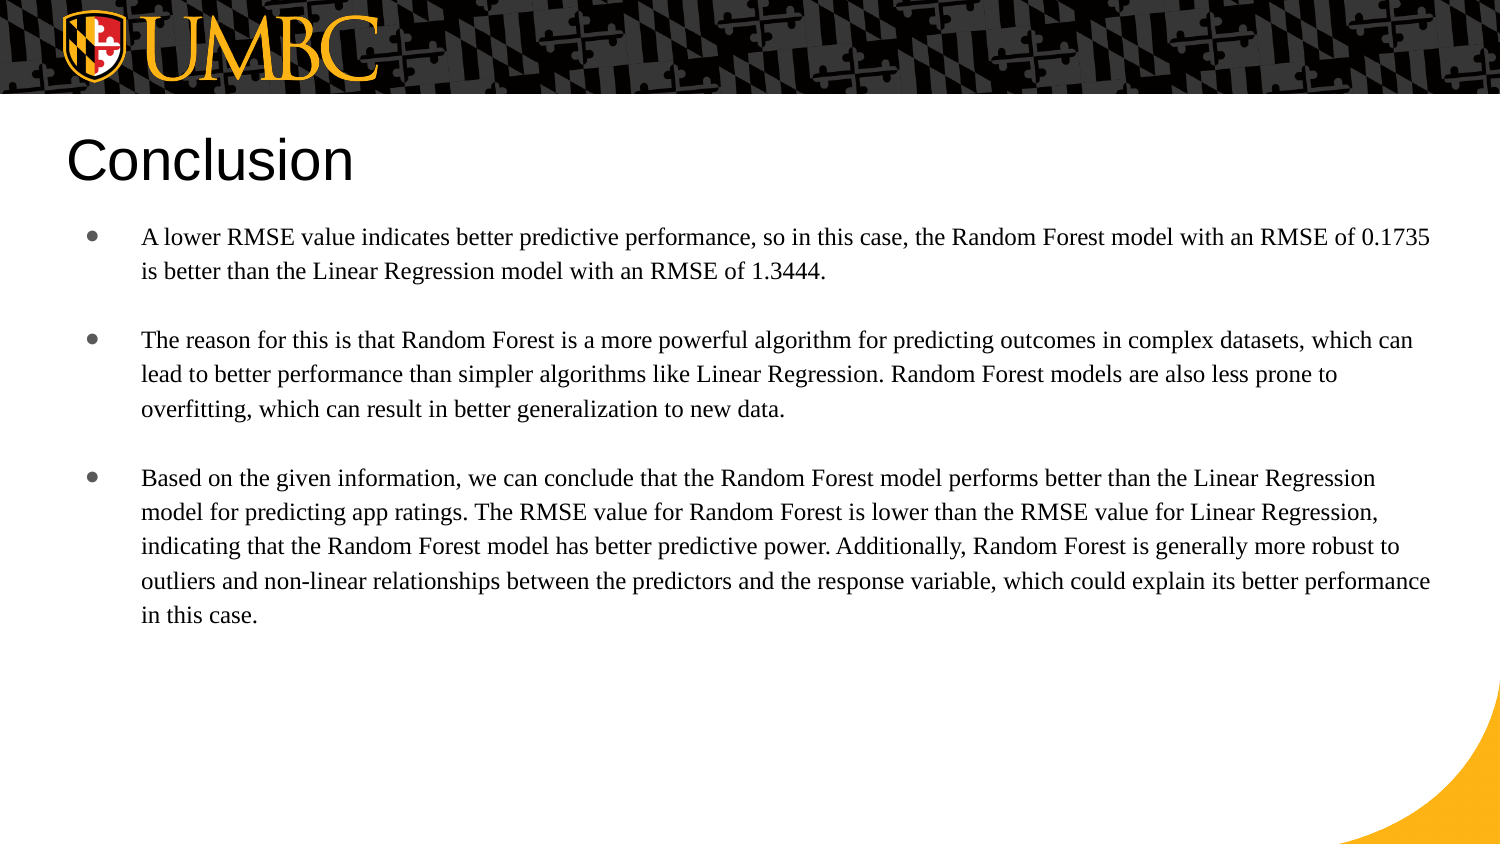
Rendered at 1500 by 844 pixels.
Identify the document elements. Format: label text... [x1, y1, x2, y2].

list A lower RMSE value indicates better predictive performance, so in this case, the Random Forest model with an RMSE of 0.1735 is better than the Linear Regression model with an RMSE of 1.3444. The reason for this is that Random Forest is a more powerful algorithm for predicting outcomes in complex datasets, which can lead to better performance than simpler algorithms like Linear Regression. Random Forest models are also less prone to overfitting, which can result in better generalization to new data. Based on the given information, we can conclude that the Random Forest model performs better than the Linear Regression model for predicting app ratings. The RMSE value for Random Forest is lower than the RMSE value for Linear Regression, indicating that the Random Forest model has better predictive power. Additionally, Random Forest is generally more robust to outliers and non-linear relationships between the predictors and the response variable, which could explain its better performance in this case. [51, 200, 1449, 761]
picture [0, 0, 1500, 94]
picture [1338, 679, 1500, 844]
title Conclusion [51, 106, 1449, 200]
